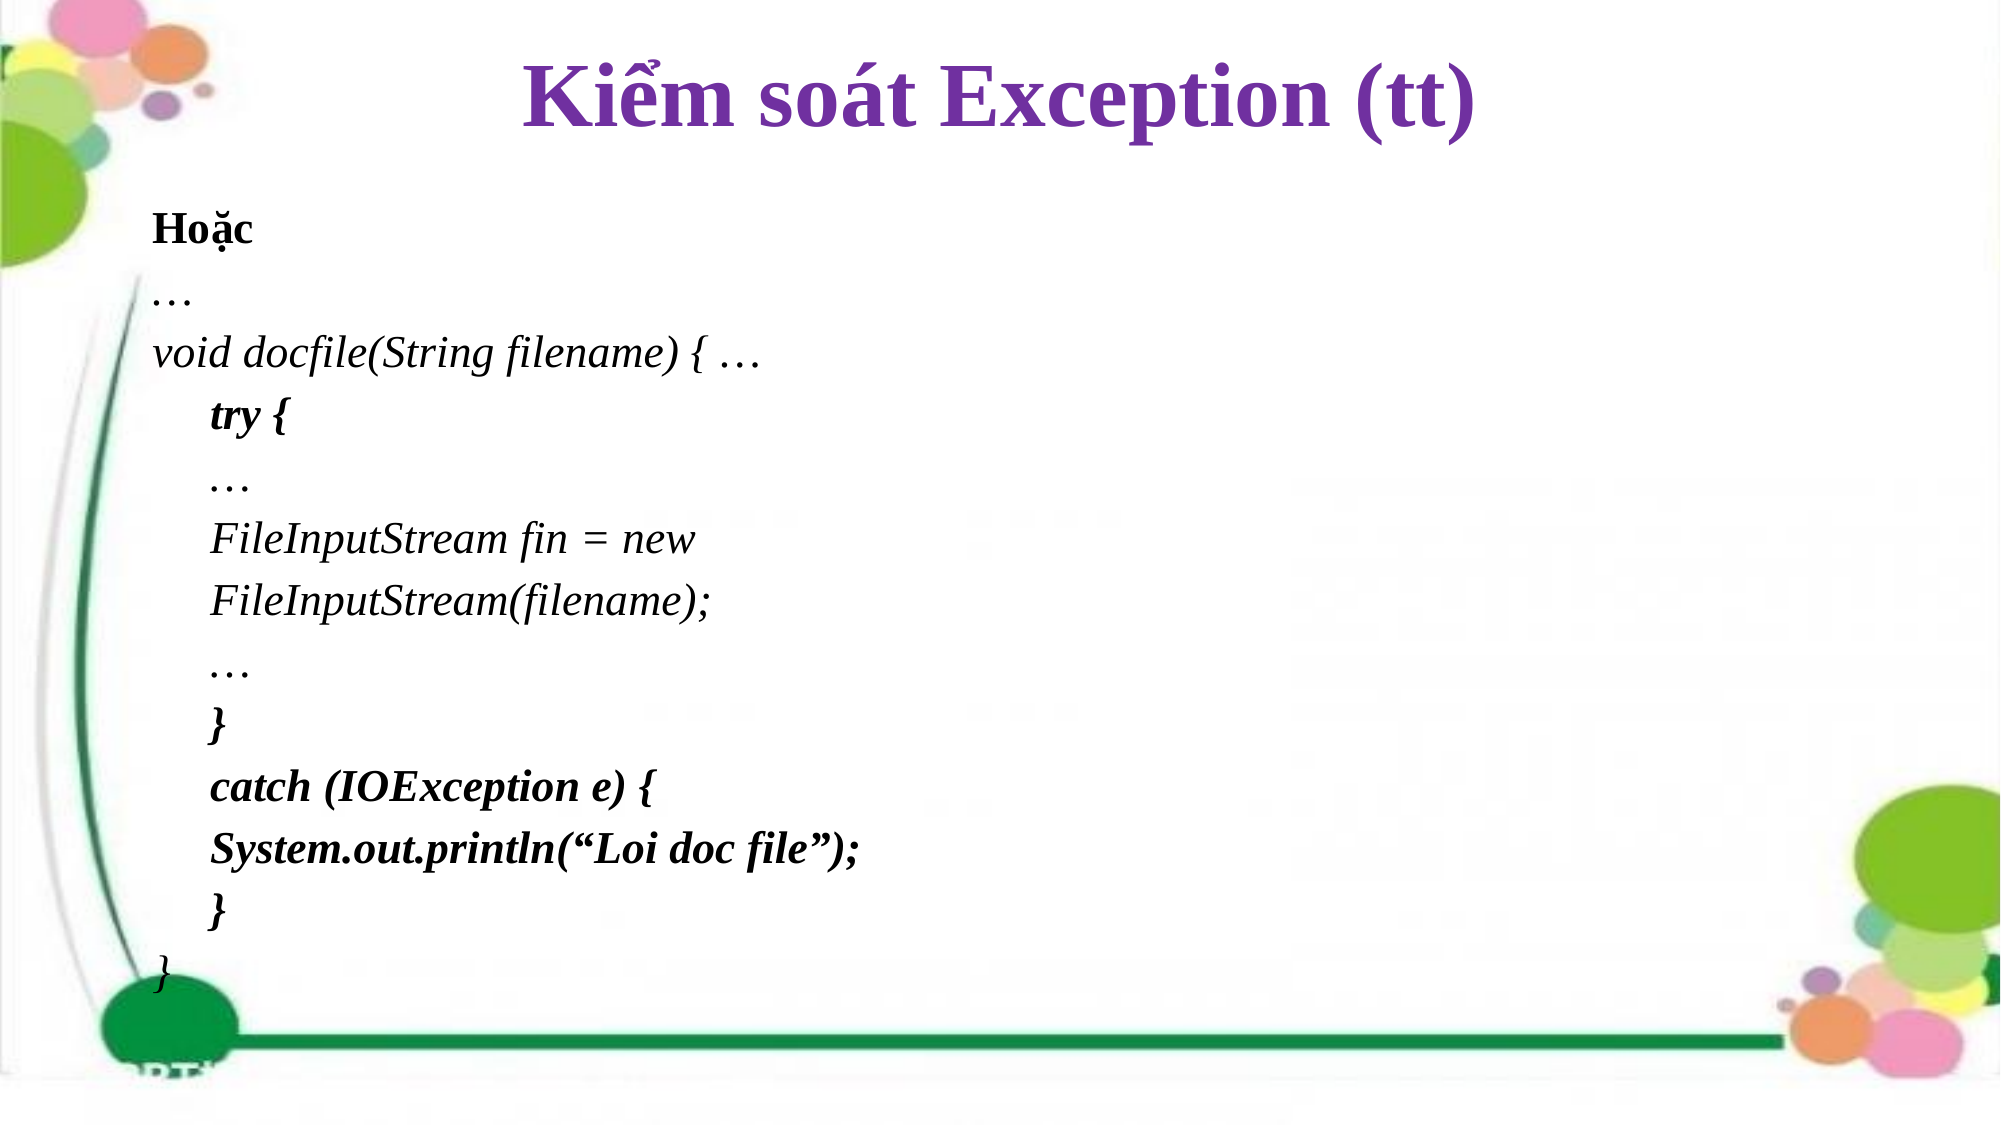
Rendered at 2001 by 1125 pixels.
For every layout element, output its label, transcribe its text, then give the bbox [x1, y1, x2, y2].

title Kiểm soát Exception (tt) [137, 36, 1863, 157]
list Hoặc … void docfile(String filename) { … try { … FileInputStream fin = new FileInputStream(filename); … } catch (IOException e) { System.out.println(“Loi doc file”); } } [137, 196, 1863, 1014]
picture [0, 0, 2001, 1125]
